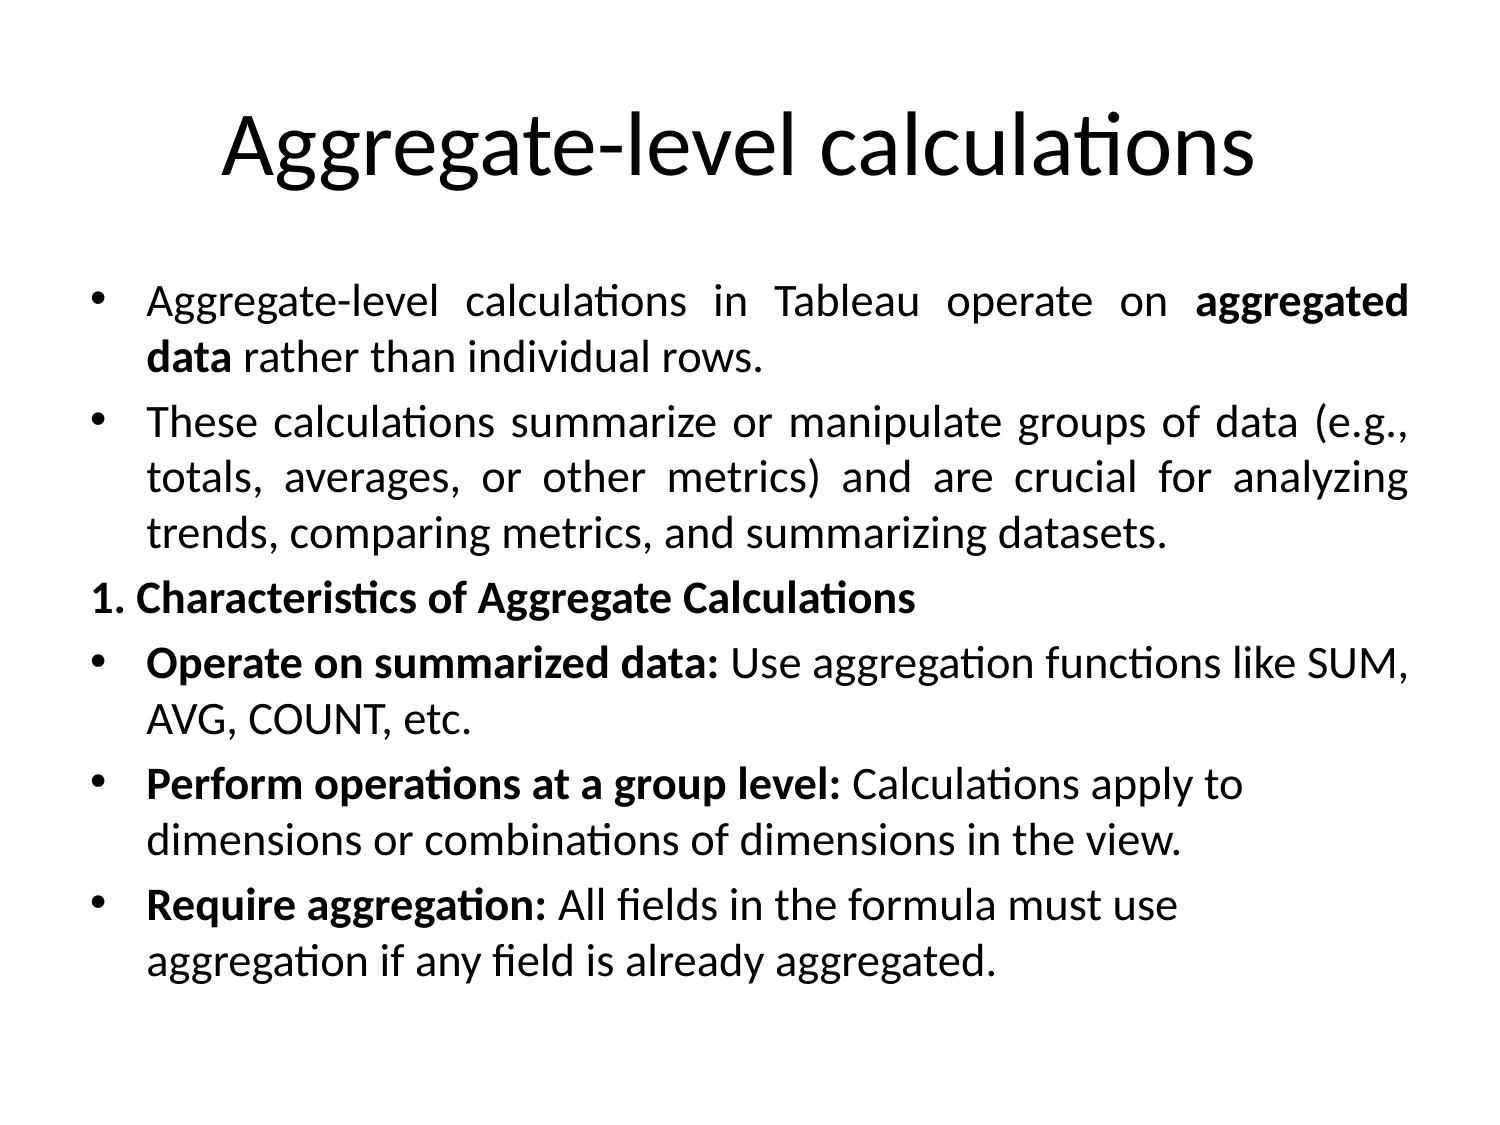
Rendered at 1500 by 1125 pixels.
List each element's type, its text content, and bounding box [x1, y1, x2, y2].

title Aggregate-level calculations [75, 45, 1425, 233]
list Aggregate-level calculations in Tableau operate on aggregated data rather than individual rows. These calculations summarize or manipulate groups of data (e.g., totals, averages, or other metrics) and are crucial for analyzing trends, comparing metrics, and summarizing datasets. 1. Characteristics of Aggregate Calculations Operate on summarized data: Use aggregation functions like SUM, AVG, COUNT, etc. Perform operations at a group level: Calculations apply to dimensions or combinations of dimensions in the view. Require aggregation: All fields in the formula must use aggregation if any field is already aggregated. [75, 262, 1425, 1005]
